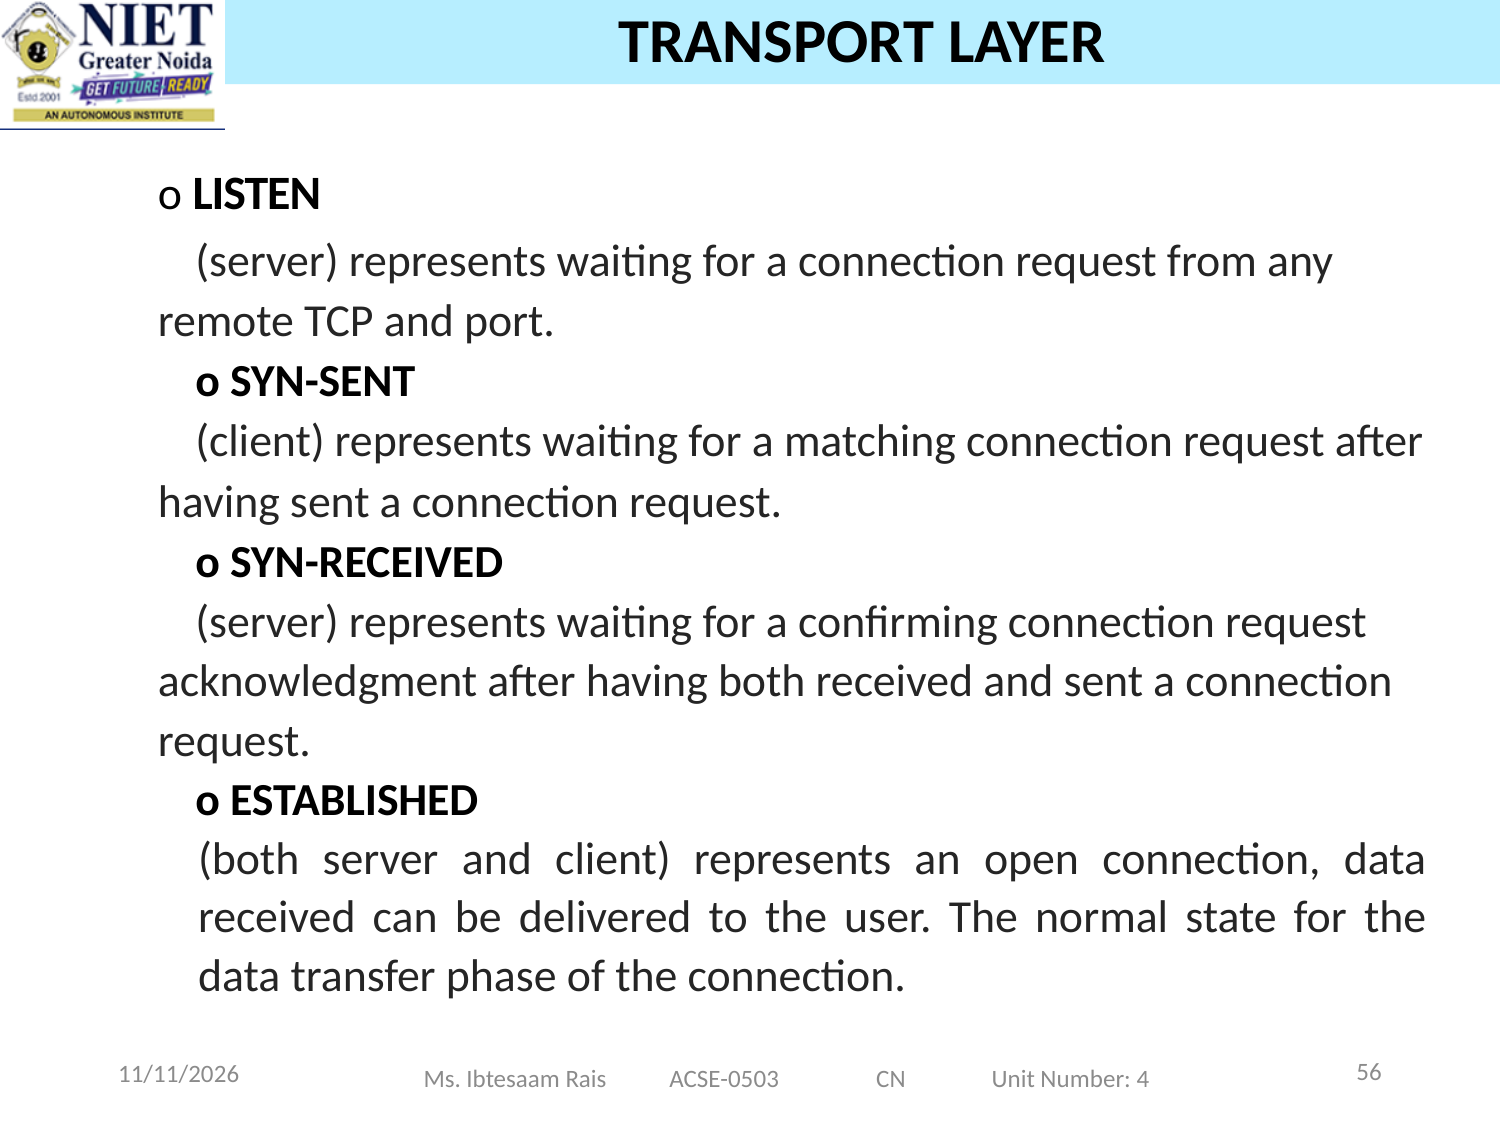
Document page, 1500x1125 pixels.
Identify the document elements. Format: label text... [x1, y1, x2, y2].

title TRANSPORT LAYER [225, 0, 1500, 85]
footer Ms. Ibtesaam Rais ACSE-0503 CN Unit Number: 4 [375, 1047, 1200, 1108]
slide_number 56 [1303, 1040, 1397, 1101]
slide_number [103, 1042, 273, 1103]
picture [0, 0, 238, 134]
text_box (server) represents waiting for a connection request from any remote TCP and port. o SYN-SENT (client) represents waiting for a matching connection request after having sent a connection request. o SYN-RECEIVED (server) represents waiting for a confirming connection request acknowledgment after having both received and sent a connection request. o ESTABLISHED (both server and client) represents an open connection, data received can be delivered to the user. The normal state for the data transfer phase of the connection. [157, 225, 1428, 999]
text_box o LISTEN [157, 161, 1428, 197]
